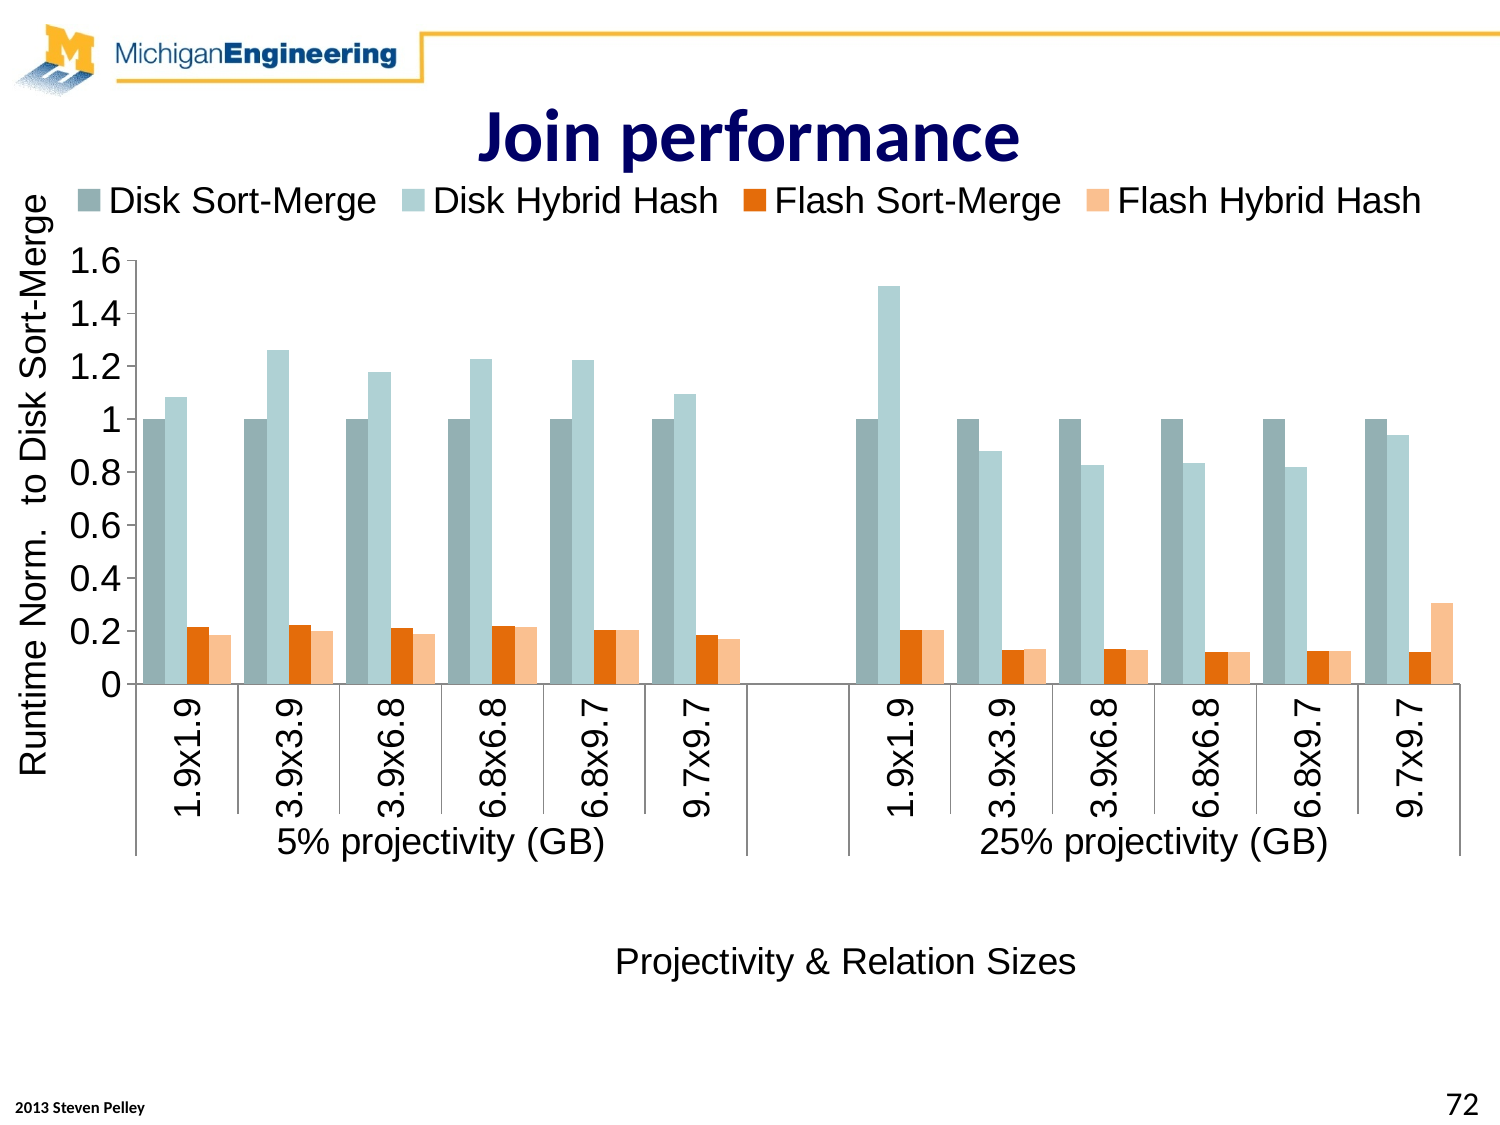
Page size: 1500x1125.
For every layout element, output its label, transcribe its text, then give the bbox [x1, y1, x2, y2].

slide_number 72 [1425, 1074, 1500, 1125]
chart [0, 160, 1500, 994]
picture [12, 24, 1500, 97]
title Join performance [74, 74, 1426, 159]
